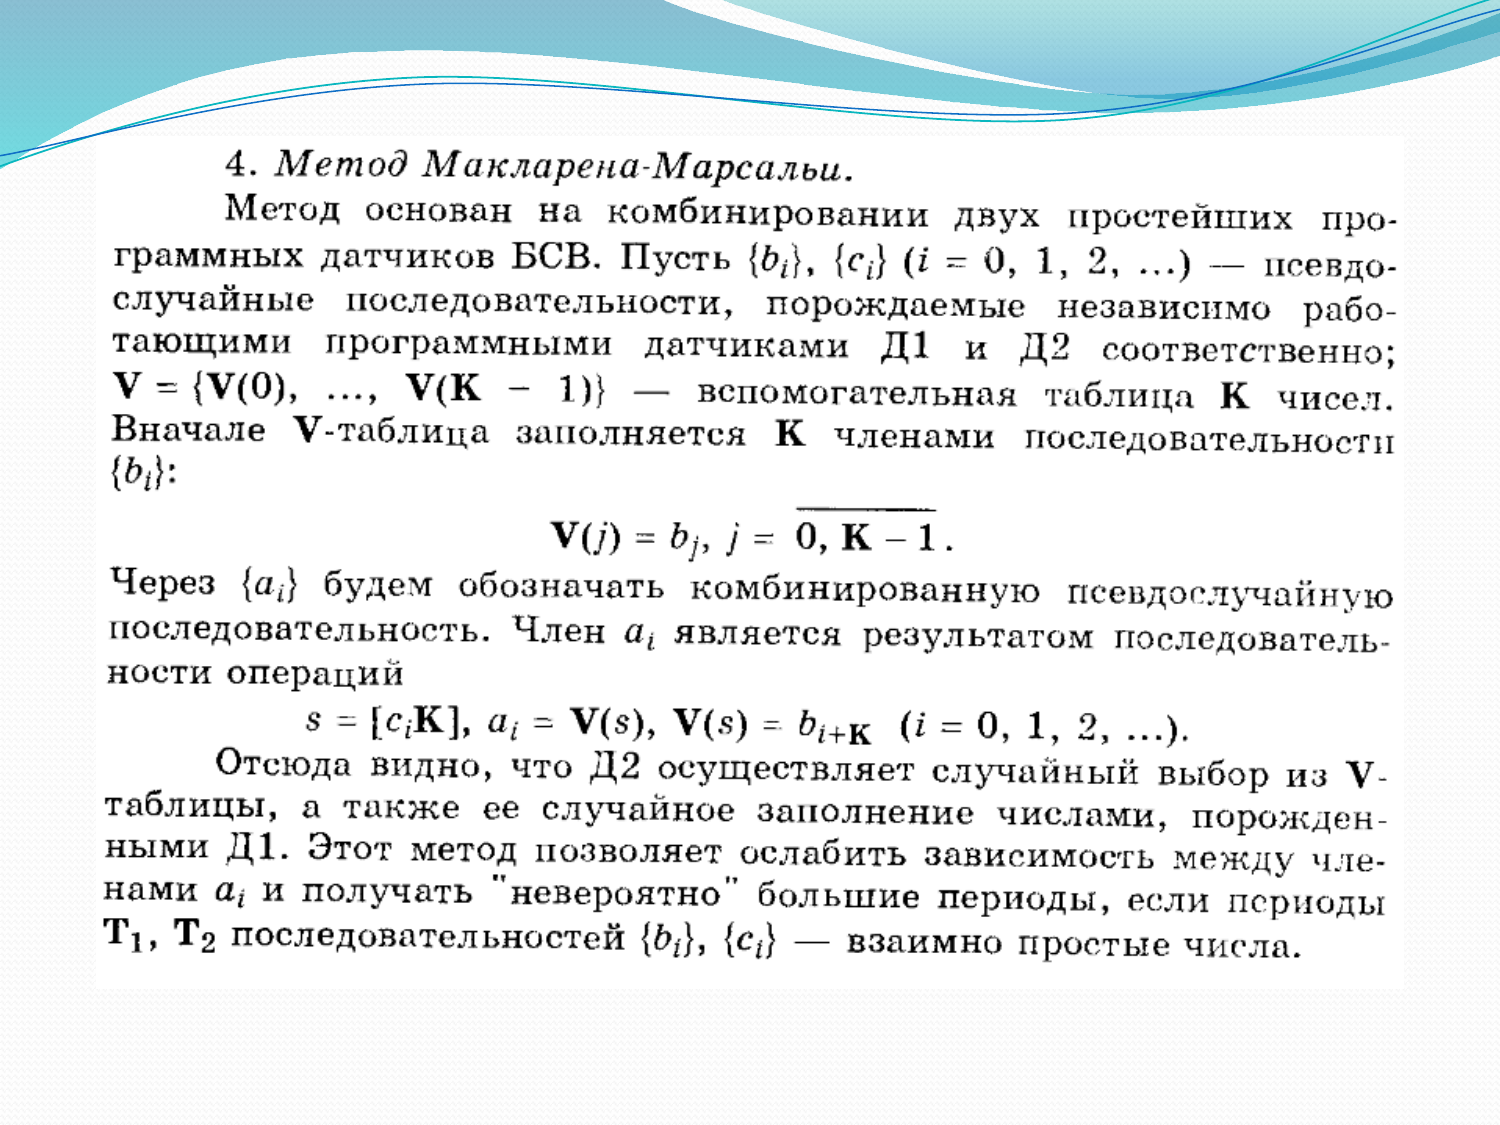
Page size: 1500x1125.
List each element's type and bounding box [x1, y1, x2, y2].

picture [96, 136, 1404, 989]
